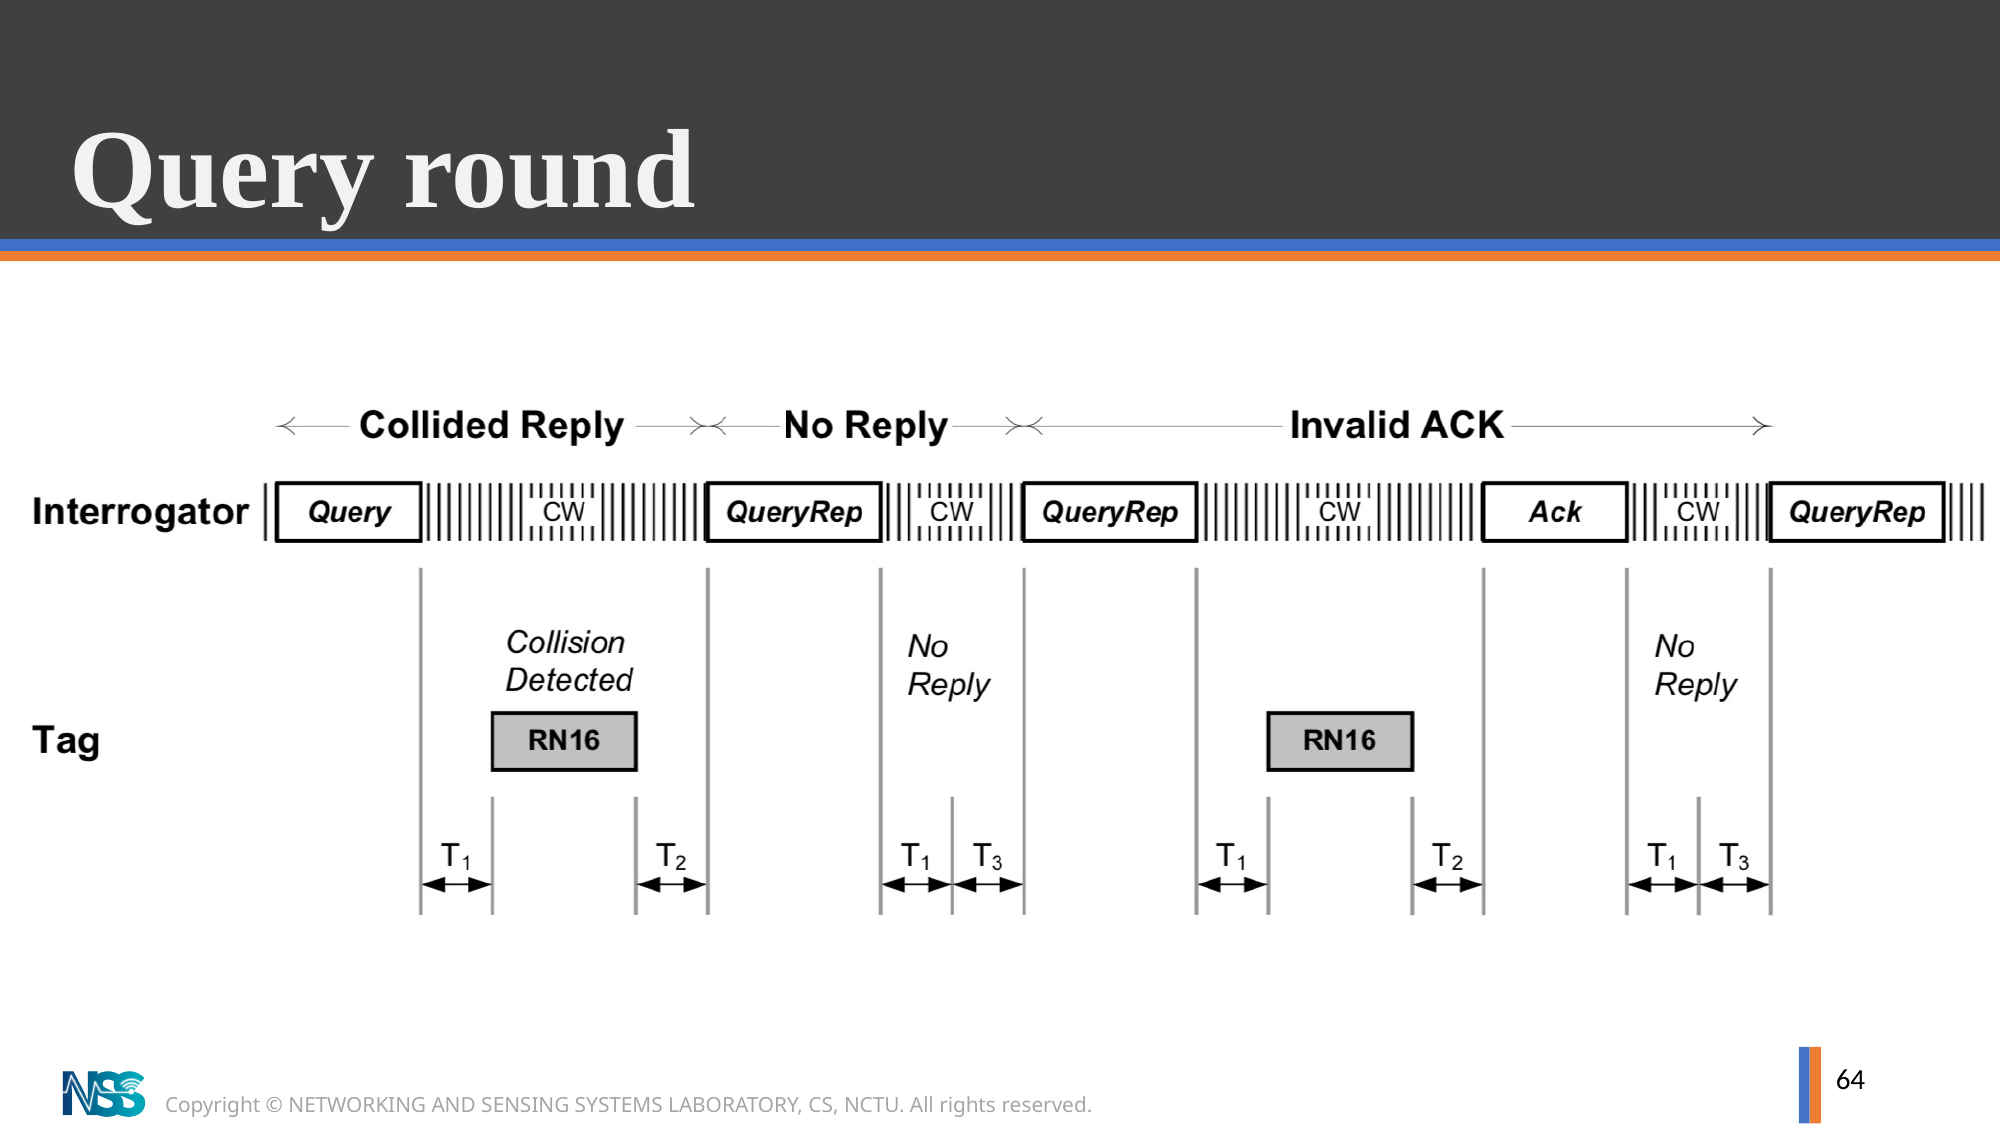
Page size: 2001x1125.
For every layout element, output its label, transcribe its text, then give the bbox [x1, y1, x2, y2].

slide_number 64 [1821, 1046, 1945, 1107]
picture [6, 354, 1994, 932]
picture [55, 1067, 151, 1125]
title Query round [55, 56, 1945, 240]
